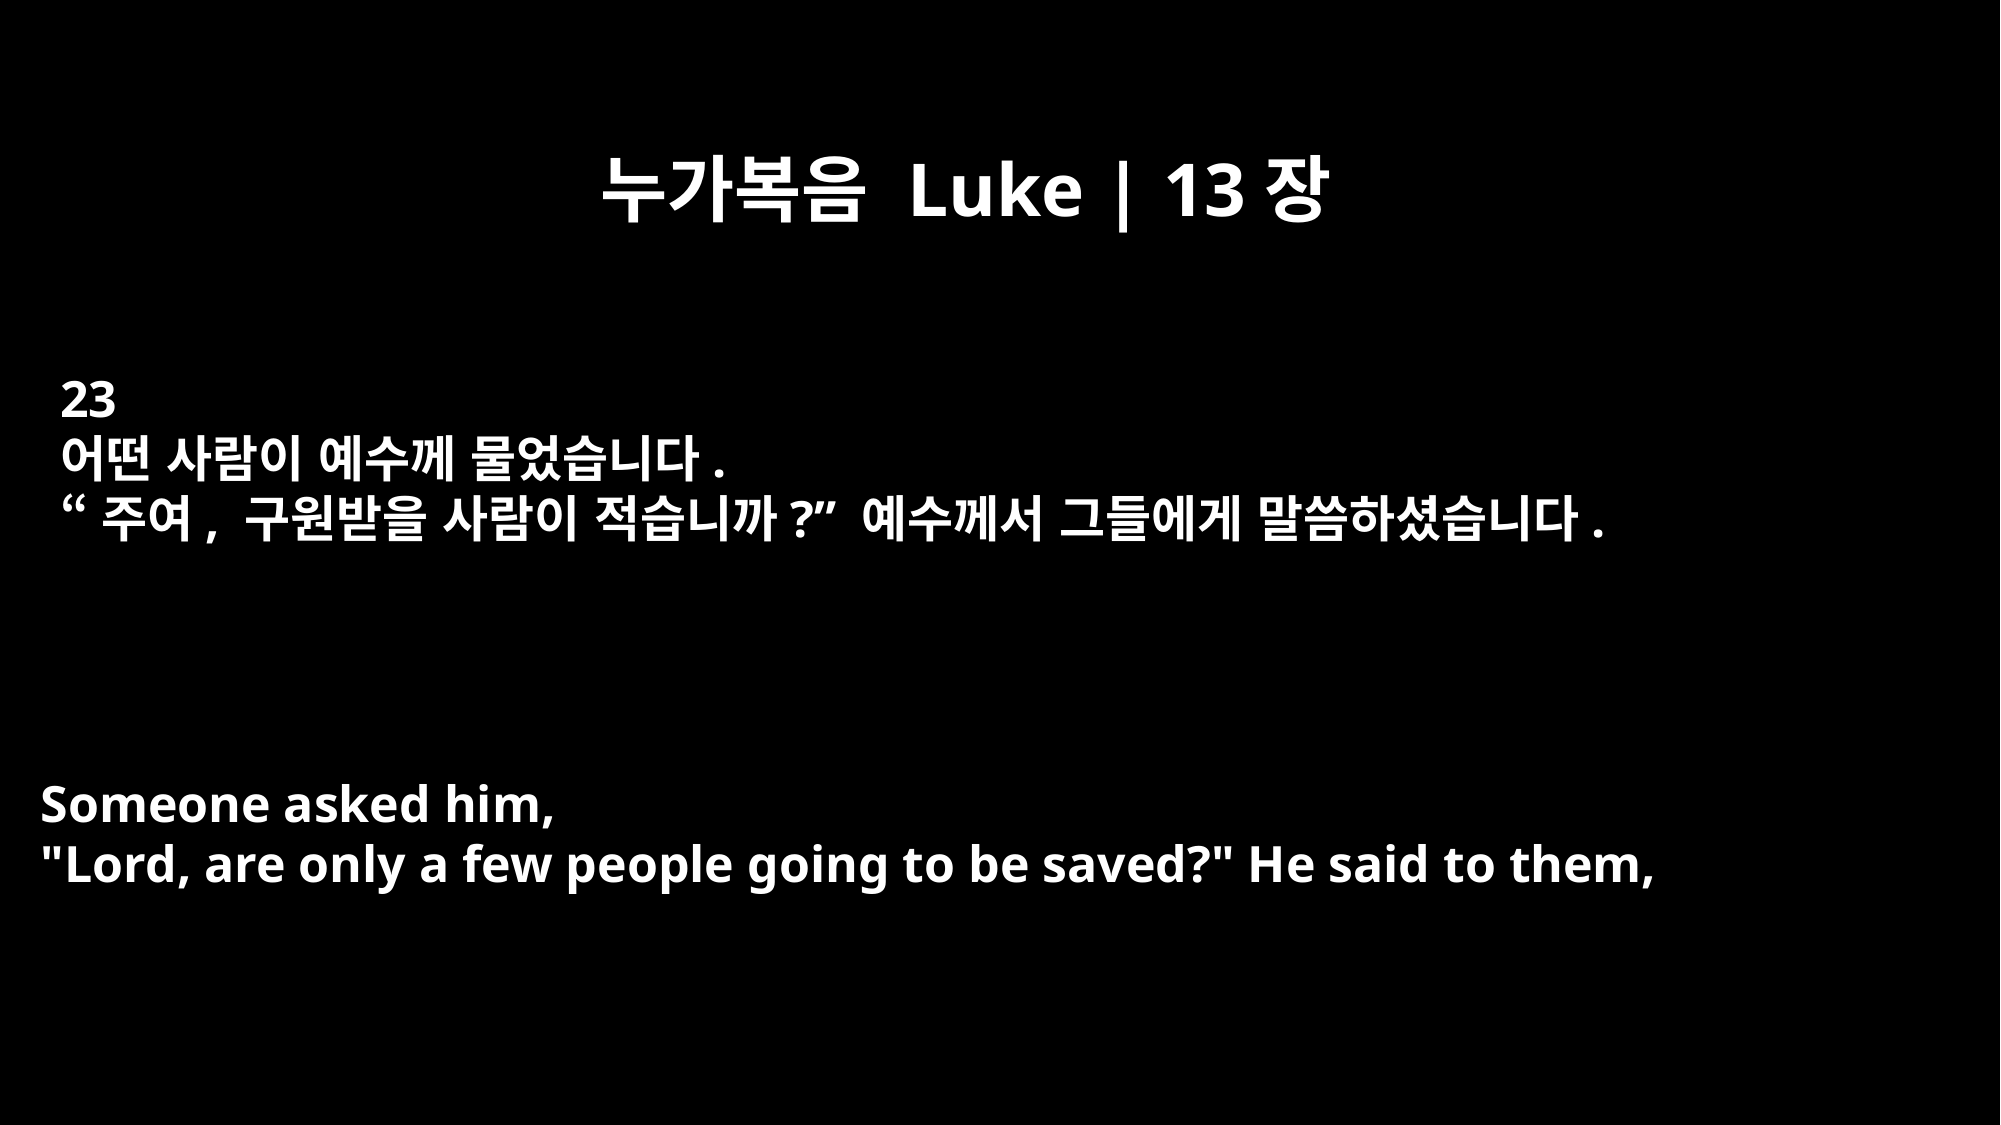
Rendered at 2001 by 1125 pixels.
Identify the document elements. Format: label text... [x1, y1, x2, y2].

text_box 23 어떤 사람이 예수께 물었습니다. “주여, 구원받을 사람이 적습니까?” 예수께서 그들에게 말씀하셨습니다. [45, 359, 1621, 555]
text_box Someone asked him, "Lord, are only a few people going to be saved?" He said to them, [25, 764, 1672, 900]
text_box 누가복음 Luke | 13장 [585, 136, 1347, 239]
